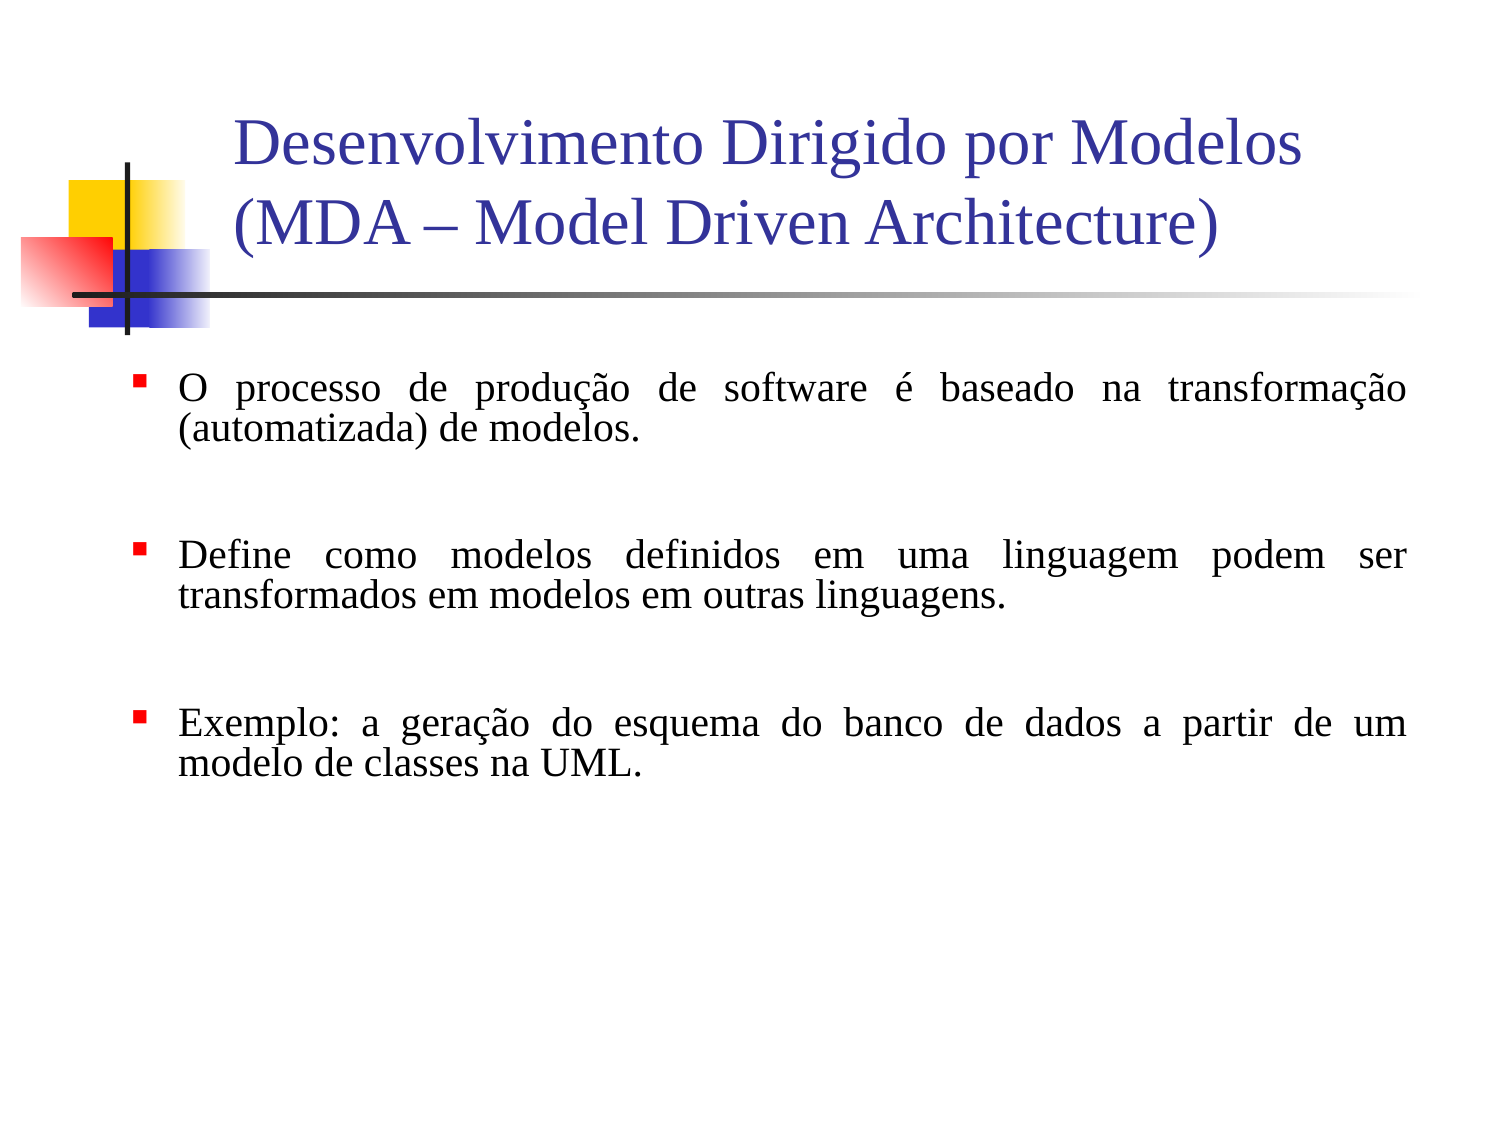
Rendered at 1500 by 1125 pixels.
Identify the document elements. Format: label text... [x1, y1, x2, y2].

list O processo de produção de software é baseado na transformação (automatizada) de modelos. Define como modelos definidos em uma linguagem podem ser transformados em modelos em outras linguagens. Exemplo: a geração do esquema do banco de dados a partir de um modelo de classes na UML. [41, 361, 1424, 1024]
title Desenvolvimento Dirigido por Modelos (MDA – Model Driven Architecture) [218, 78, 1447, 266]
